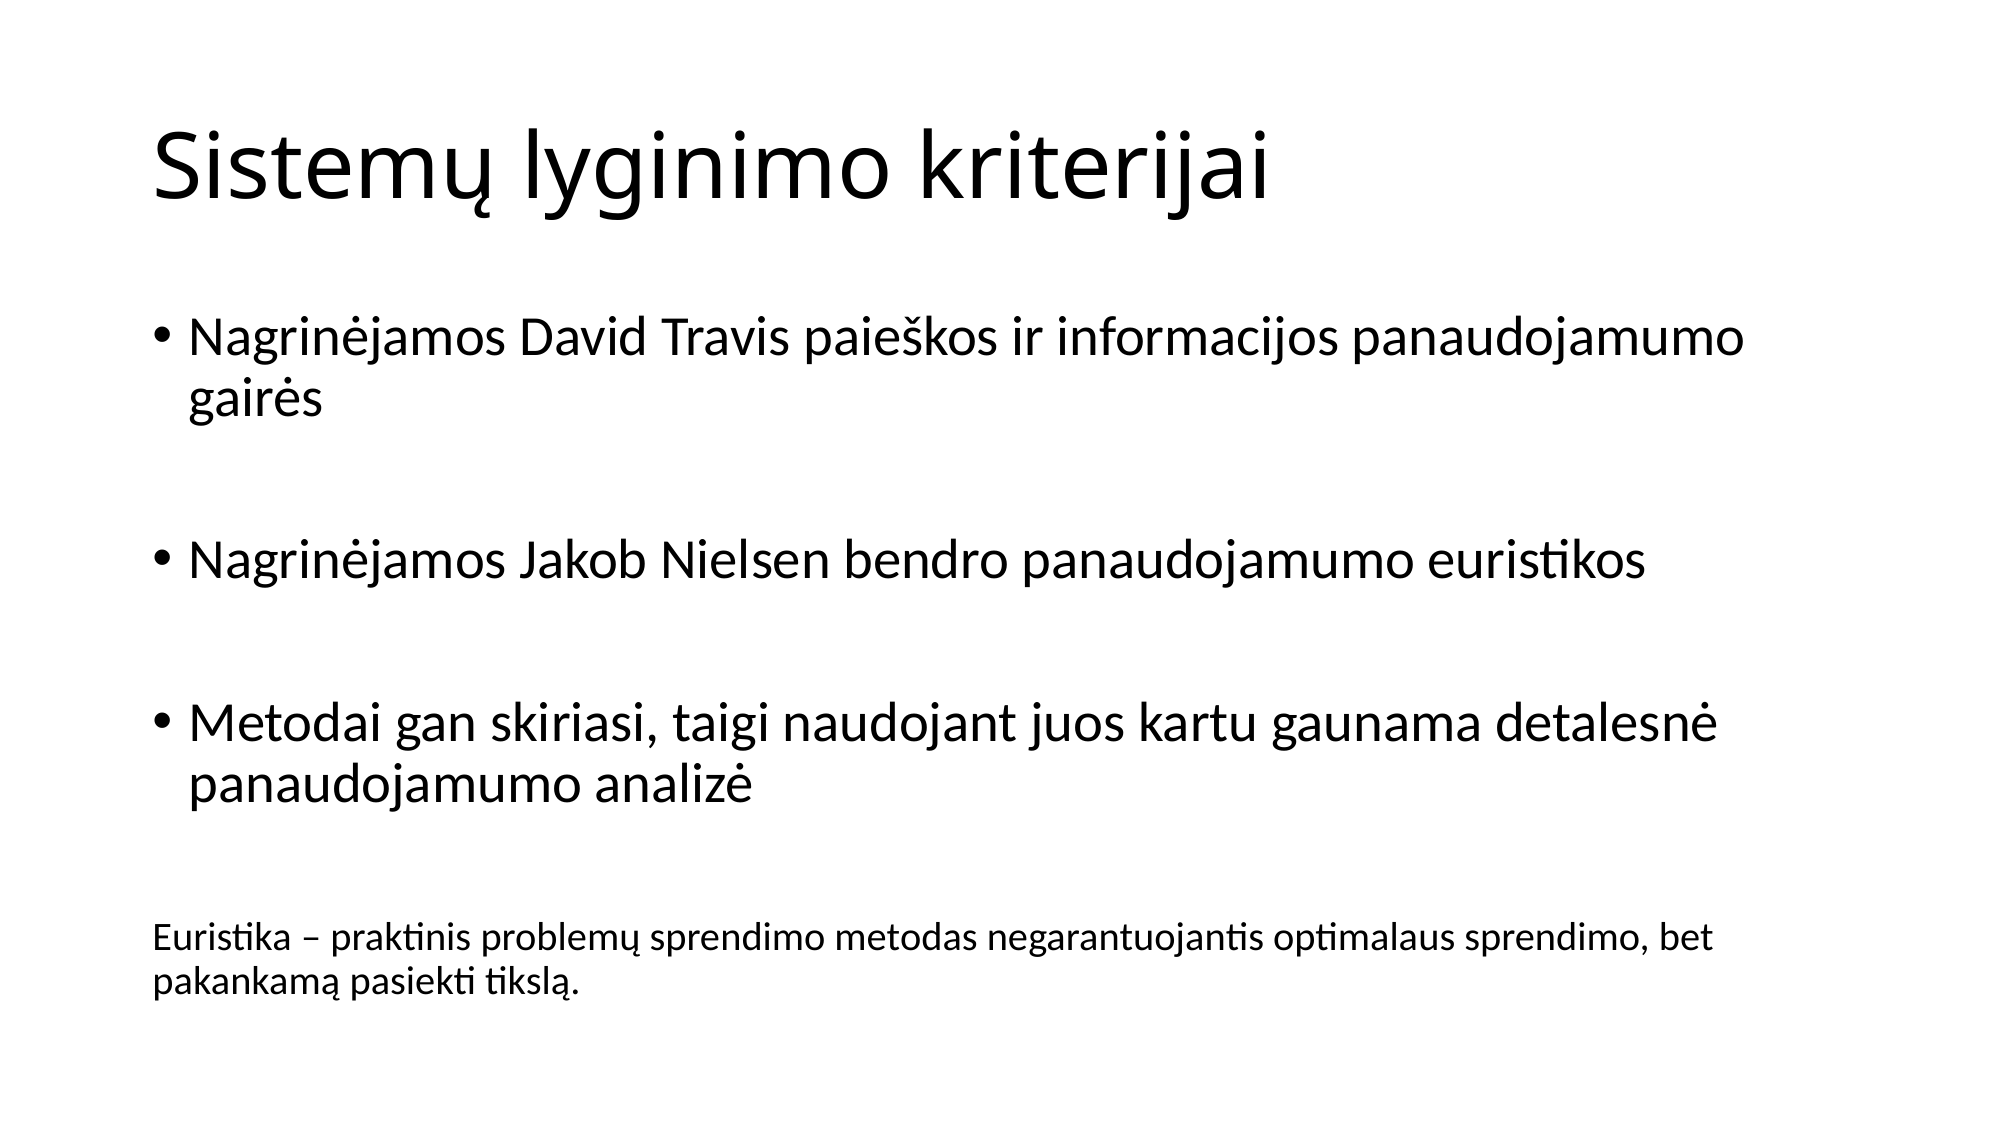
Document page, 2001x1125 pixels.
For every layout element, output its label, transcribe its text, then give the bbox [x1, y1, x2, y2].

title Sistemų lyginimo kriterijai [137, 59, 1863, 278]
list Nagrinėjamos David Travis paieškos ir informacijos panaudojamumo gairės Nagrinėjamos Jakob Nielsen bendro panaudojamumo euristikos Metodai gan skiriasi, taigi naudojant juos kartu gaunama detalesnė panaudojamumo analizė Euristika – praktinis problemų sprendimo metodas negarantuojantis optimalaus sprendimo, bet pakankamą pasiekti tikslą. [137, 299, 1863, 1014]
